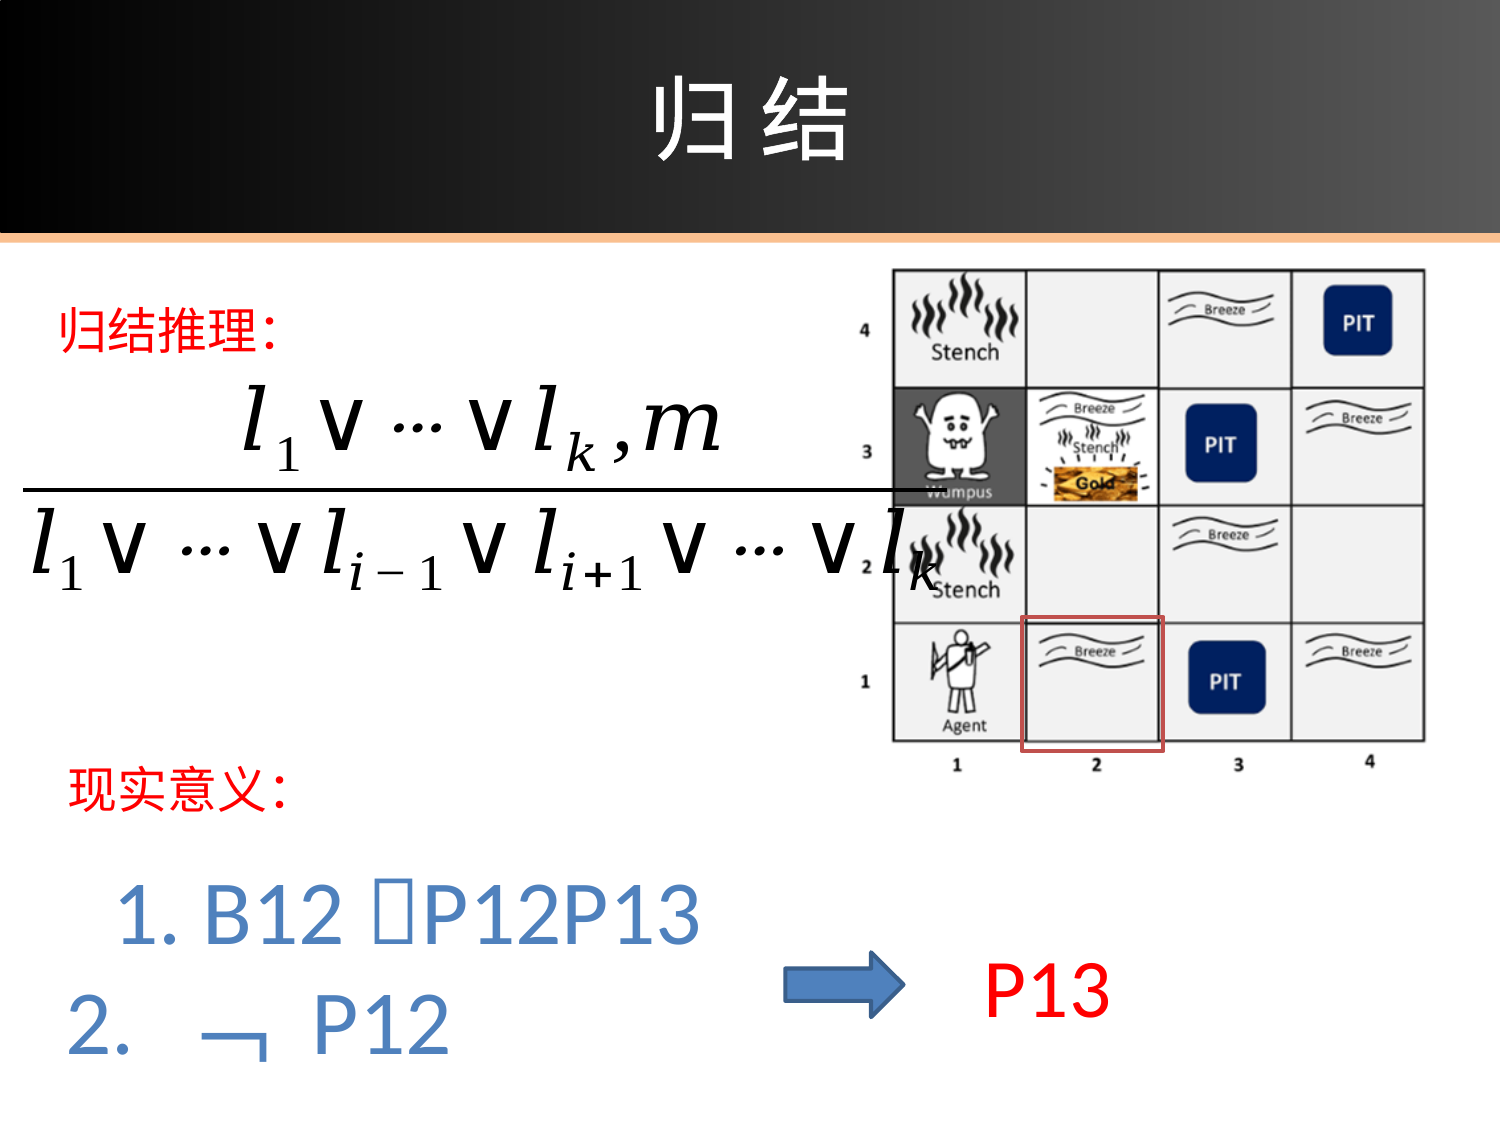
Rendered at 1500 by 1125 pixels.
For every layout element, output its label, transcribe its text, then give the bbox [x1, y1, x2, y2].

text_box 现实意义： [53, 751, 408, 826]
text_box [783, 950, 906, 1020]
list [844, 266, 1428, 775]
text_box 归结推理： [42, 292, 397, 368]
text_box P13 [969, 926, 1206, 1042]
title 归 结 [0, 0, 1500, 233]
